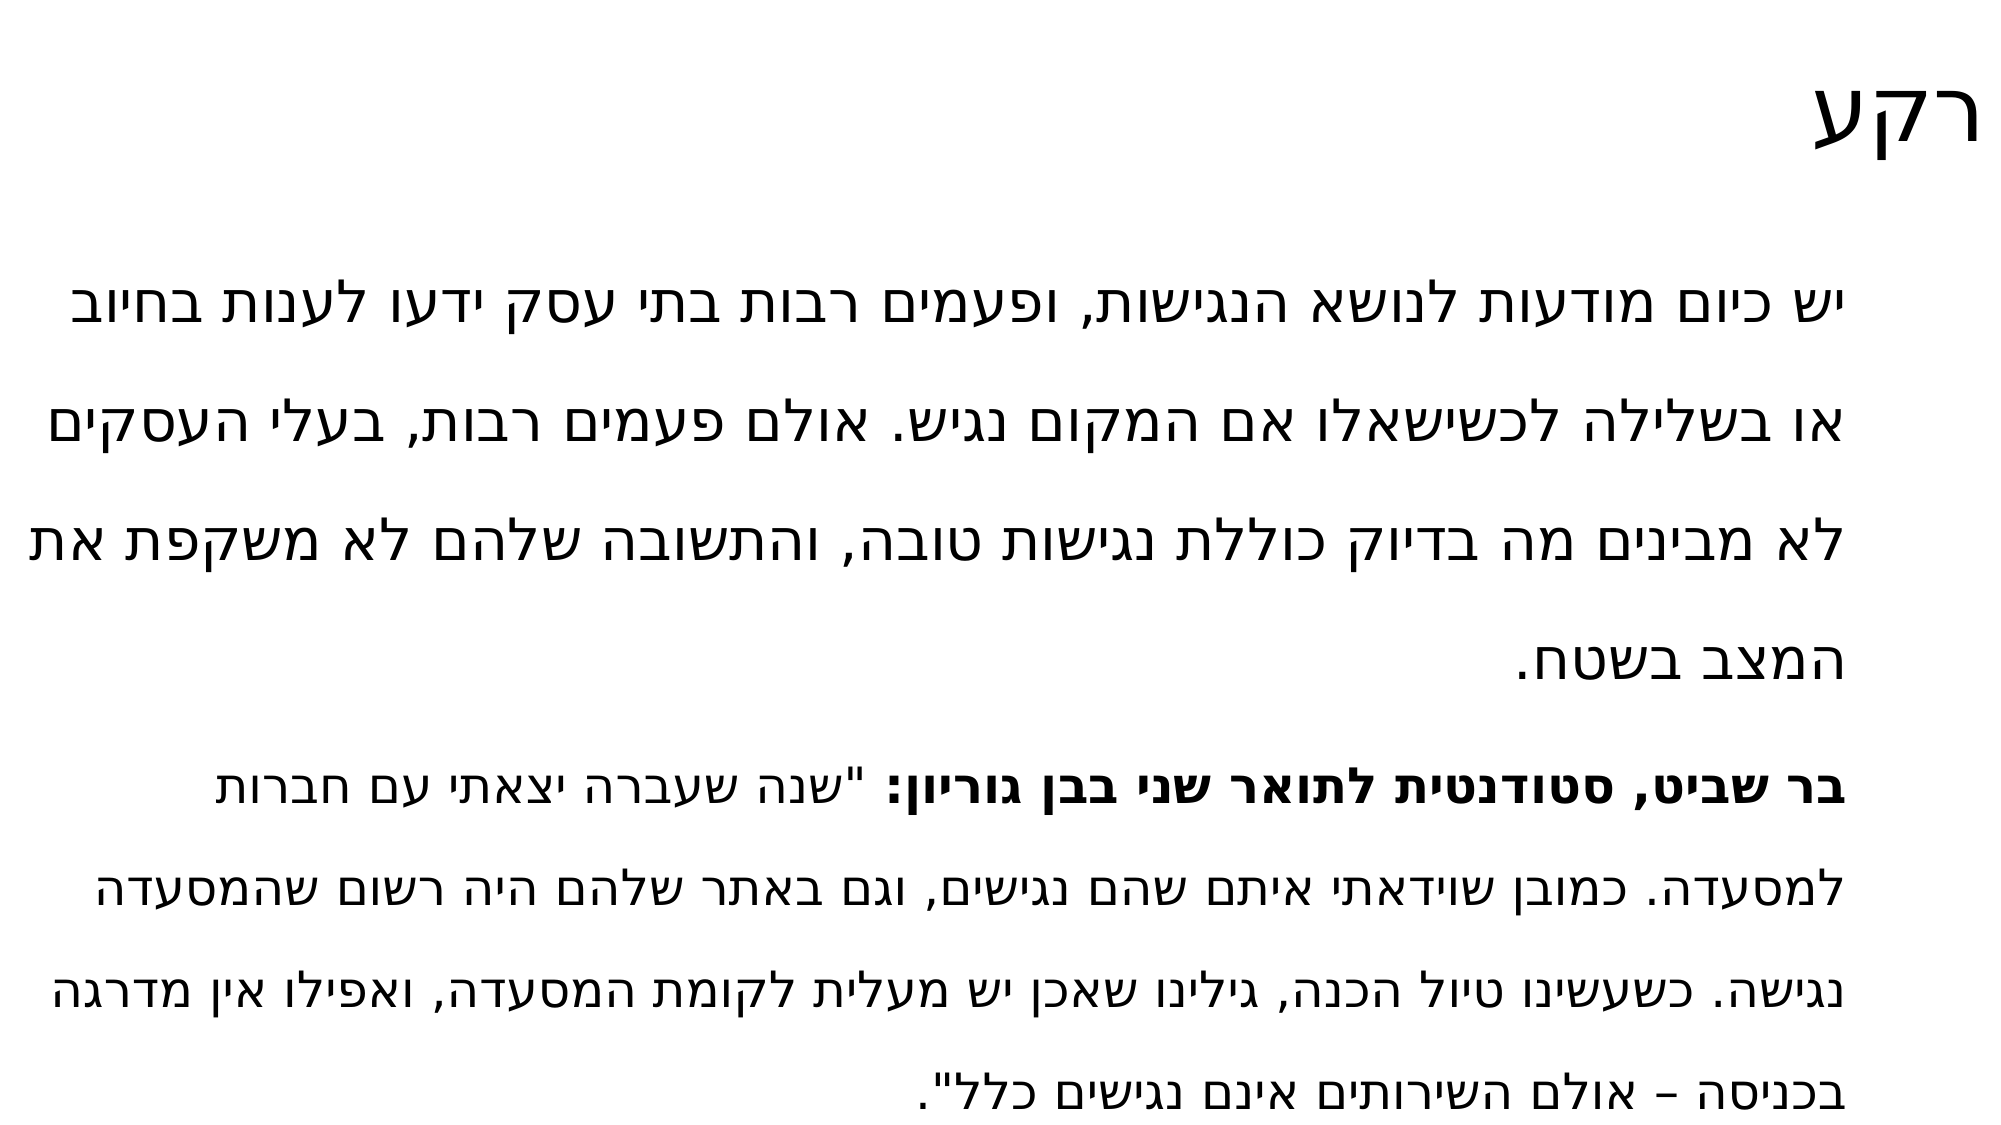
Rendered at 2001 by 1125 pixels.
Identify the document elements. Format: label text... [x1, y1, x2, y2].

list יש כיום מודעות לנושא הנגישות, ופעמים רבות בתי עסק ידעו לענות בחיוב או בשלילה לכשישאלו אם המקום נגיש. אולם פעמים רבות, בעלי העסקים לא מבינים מה בדיוק כוללת נגישות טובה, והתשובה שלהם לא משקפת את המצב בשטח. בר שביט, סטודנטית לתואר שני בבן גוריון: "שנה שעברה יצאתי עם חברות למסעדה. כמובן שוידאתי איתם שהם נגישים, וגם באתר שלהם היה רשום שהמסעדה נגישה. כשעשינו טיול הכנה, גילינו שאכן יש מעלית לקומת המסעדה, ואפילו אין מדרגה בכניסה – אולם השירותים אינם נגישים כלל". [0, 221, 1863, 1085]
text_box רקע [0, 2, 2000, 221]
